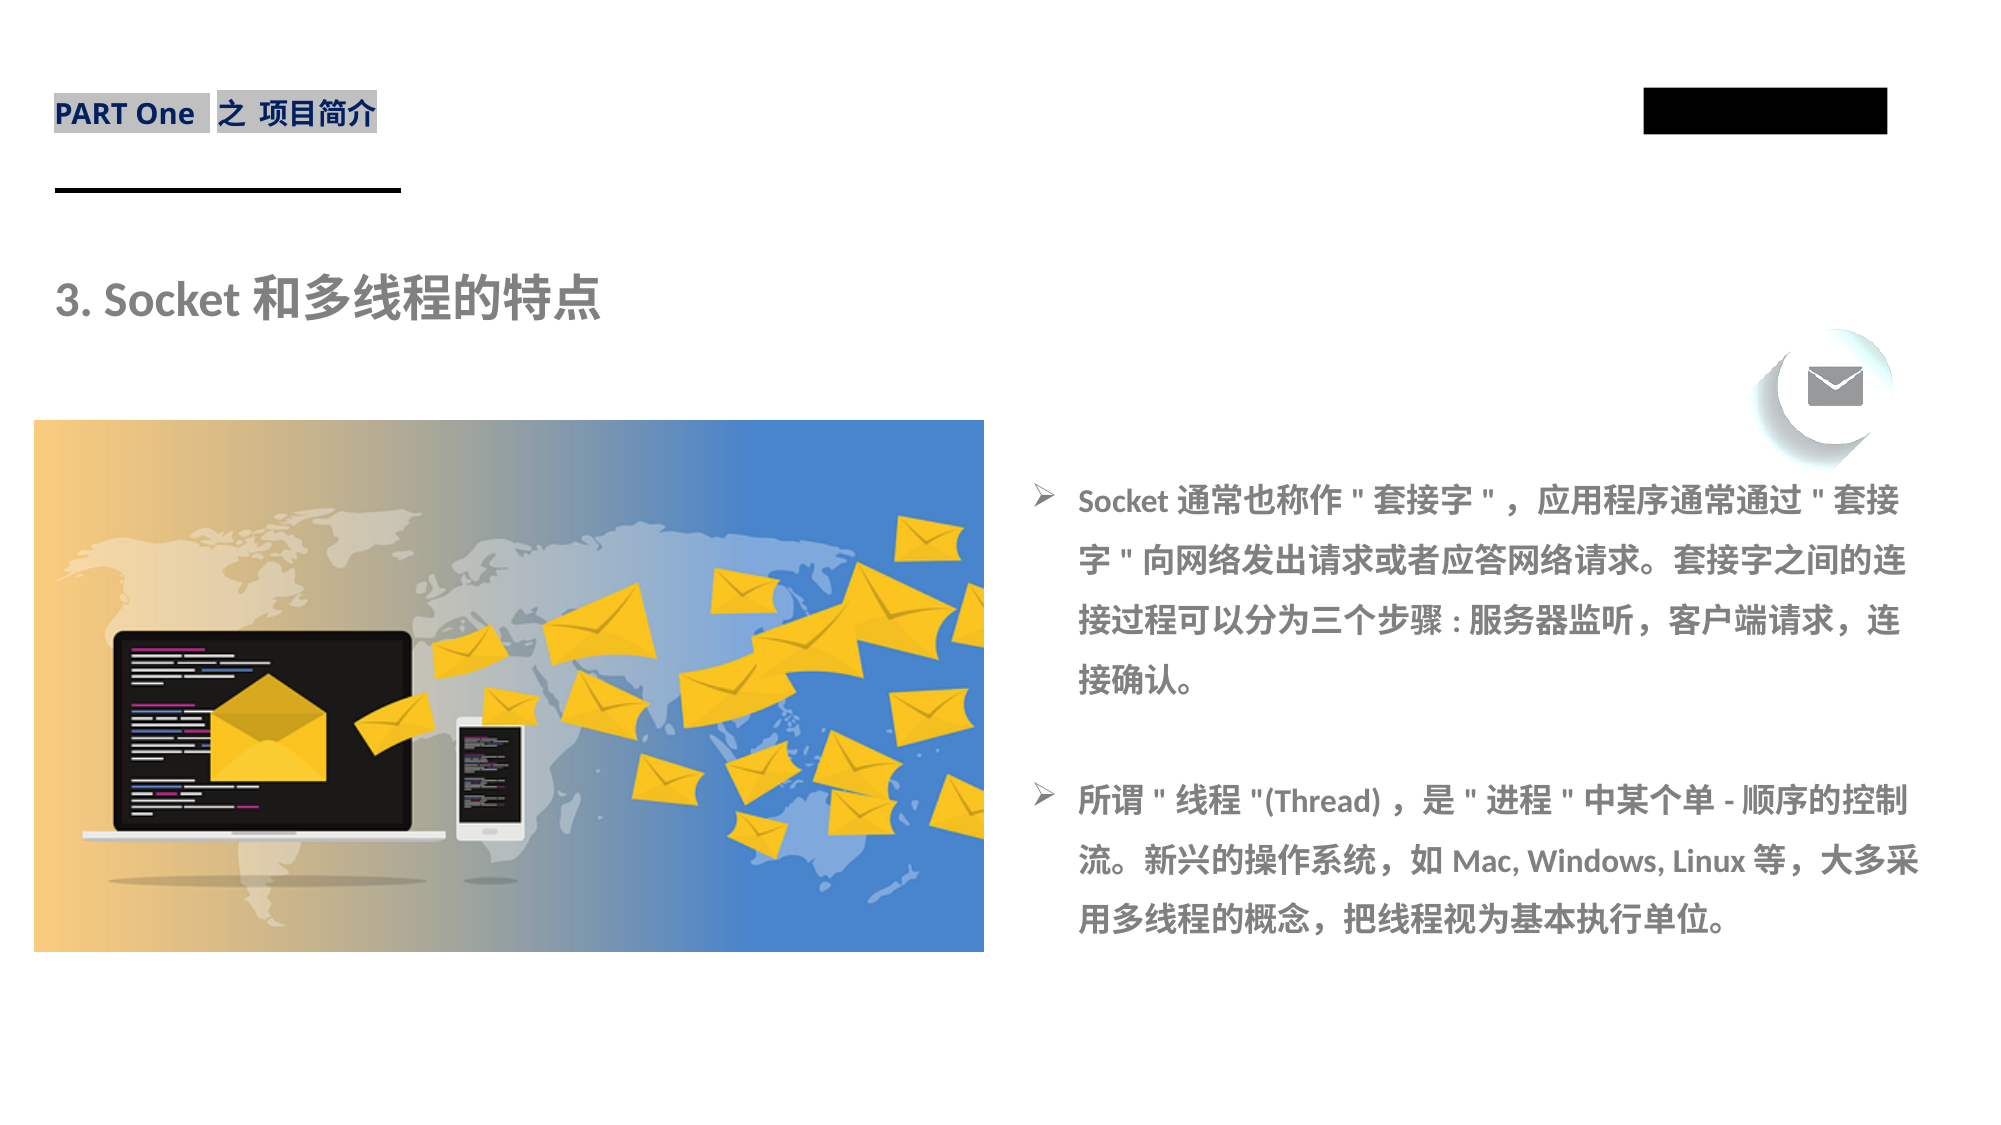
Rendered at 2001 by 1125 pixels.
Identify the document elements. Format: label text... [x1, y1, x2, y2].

text_box Socket通常也称作"套接字"，应用程序通常通过"套接字"向网络发出请求或者应答网络请求。套接字之间的连接过程可以分为三个步骤:服务器监听，客户端请求，连接确认。 所谓"线程"(Thread)，是"进程"中某个单-顺序的控制流。新兴的操作系统，如Mac, Windows, Linux等，大多采用多线程的概念，把线程视为基本执行单位。 [1016, 452, 1948, 946]
picture [34, 420, 984, 952]
text_box PART One 之 项目简介 [39, 87, 427, 173]
text_box [1643, 86, 1888, 135]
text_box 3. Socket和多线程的特点 [39, 258, 710, 334]
picture [1688, 239, 1982, 533]
